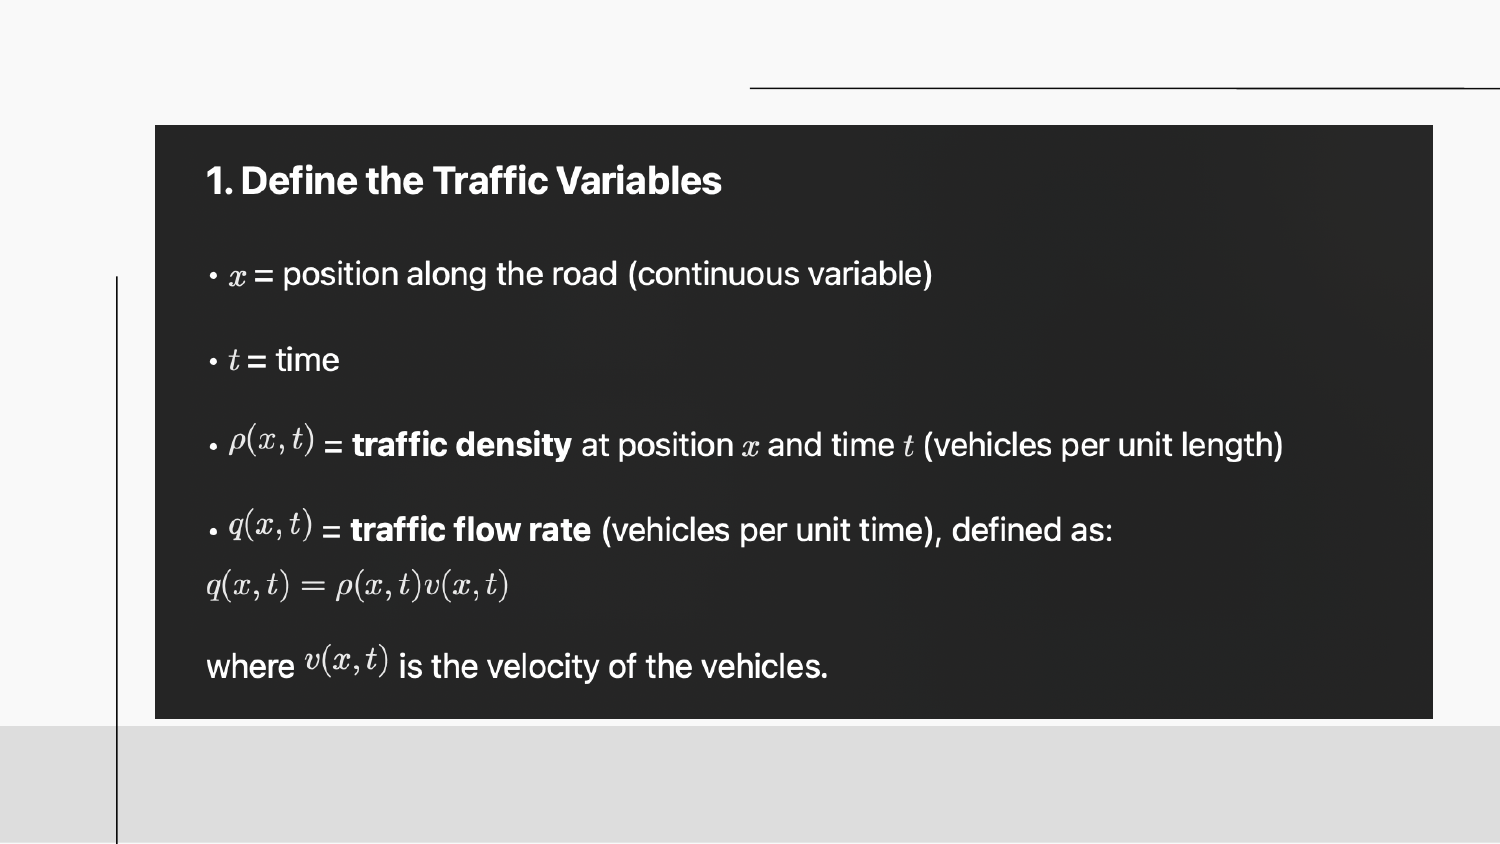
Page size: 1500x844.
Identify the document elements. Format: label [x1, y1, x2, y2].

picture [154, 124, 1433, 719]
